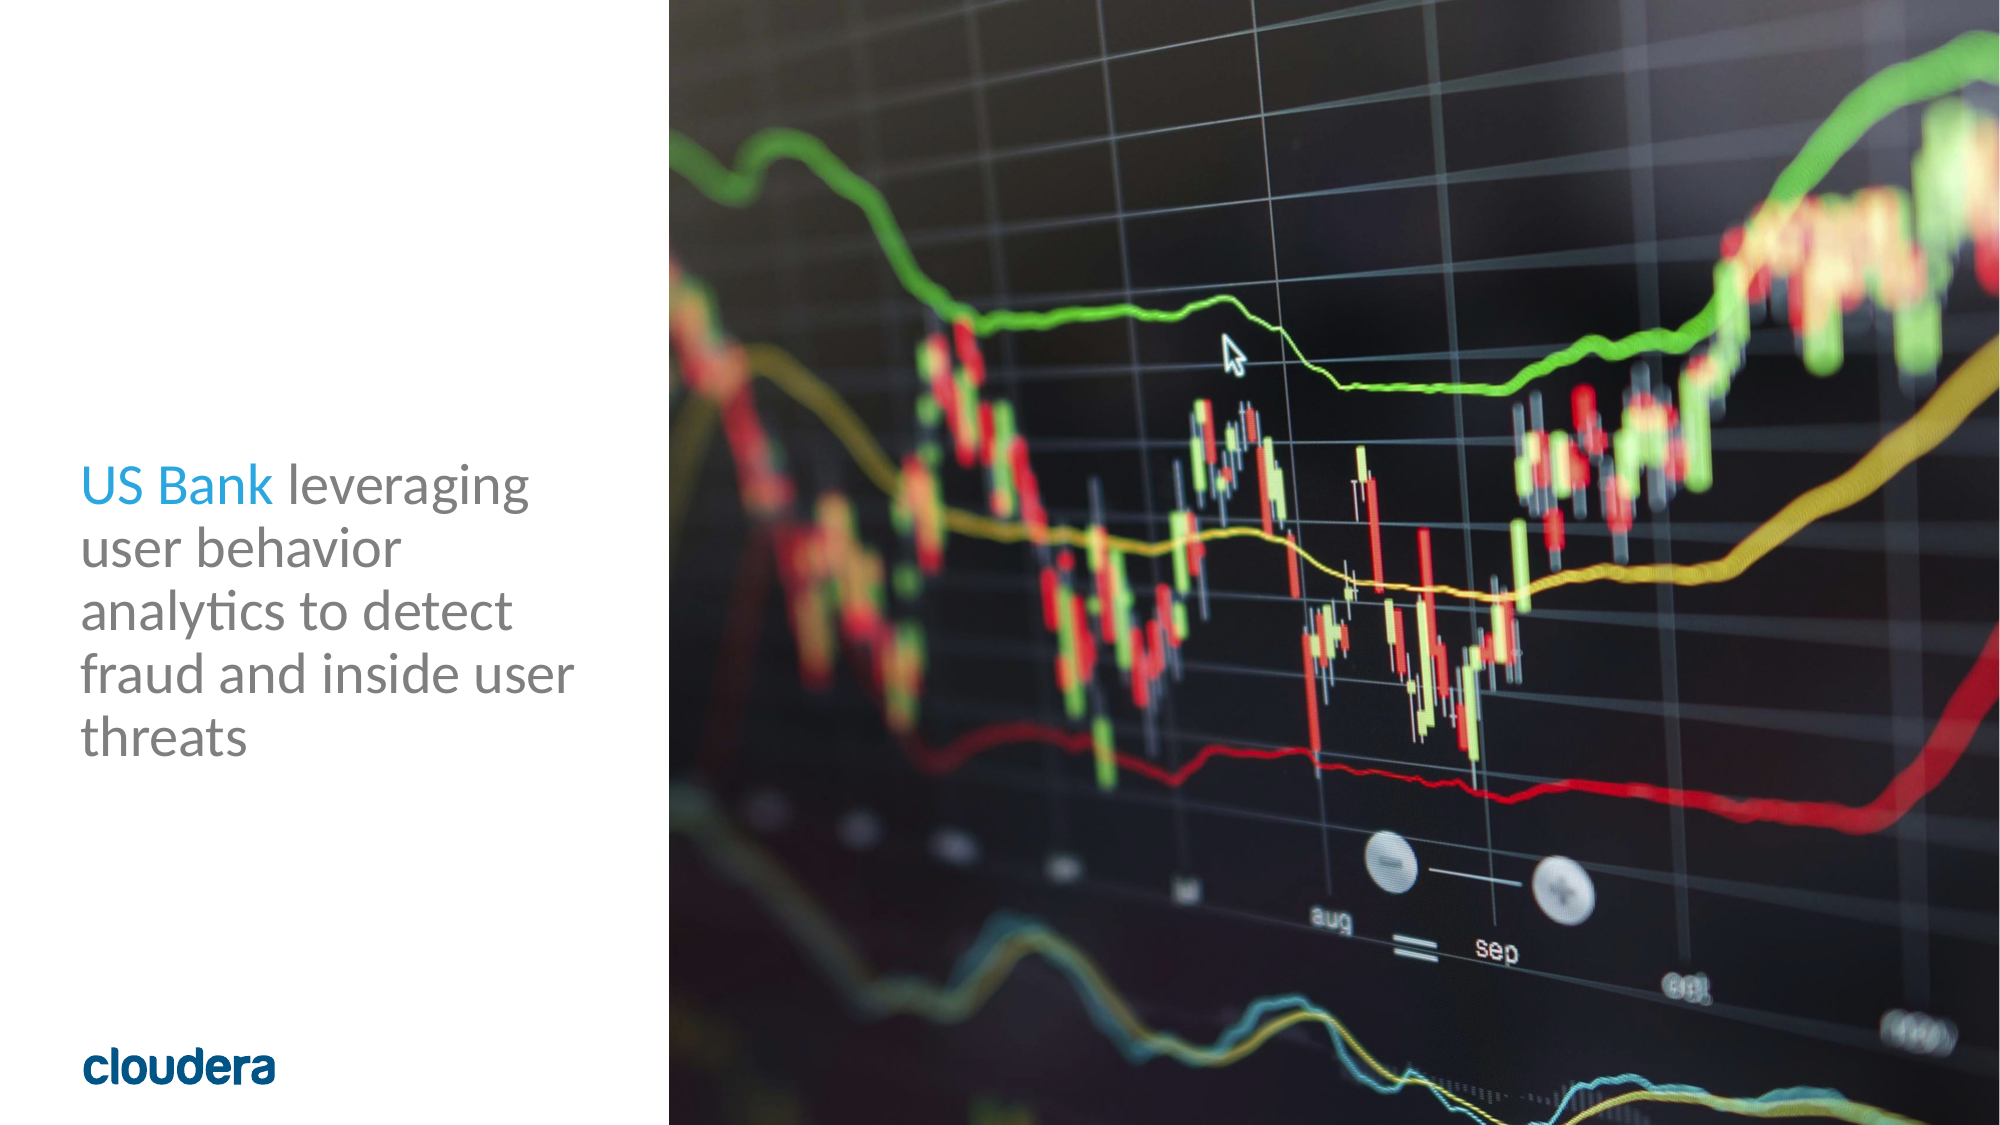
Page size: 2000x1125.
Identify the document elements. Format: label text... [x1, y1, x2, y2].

list US Bank leveraging user behavior analytics to detect fraud and inside user threats [65, 426, 630, 921]
picture [668, 0, 2000, 1125]
